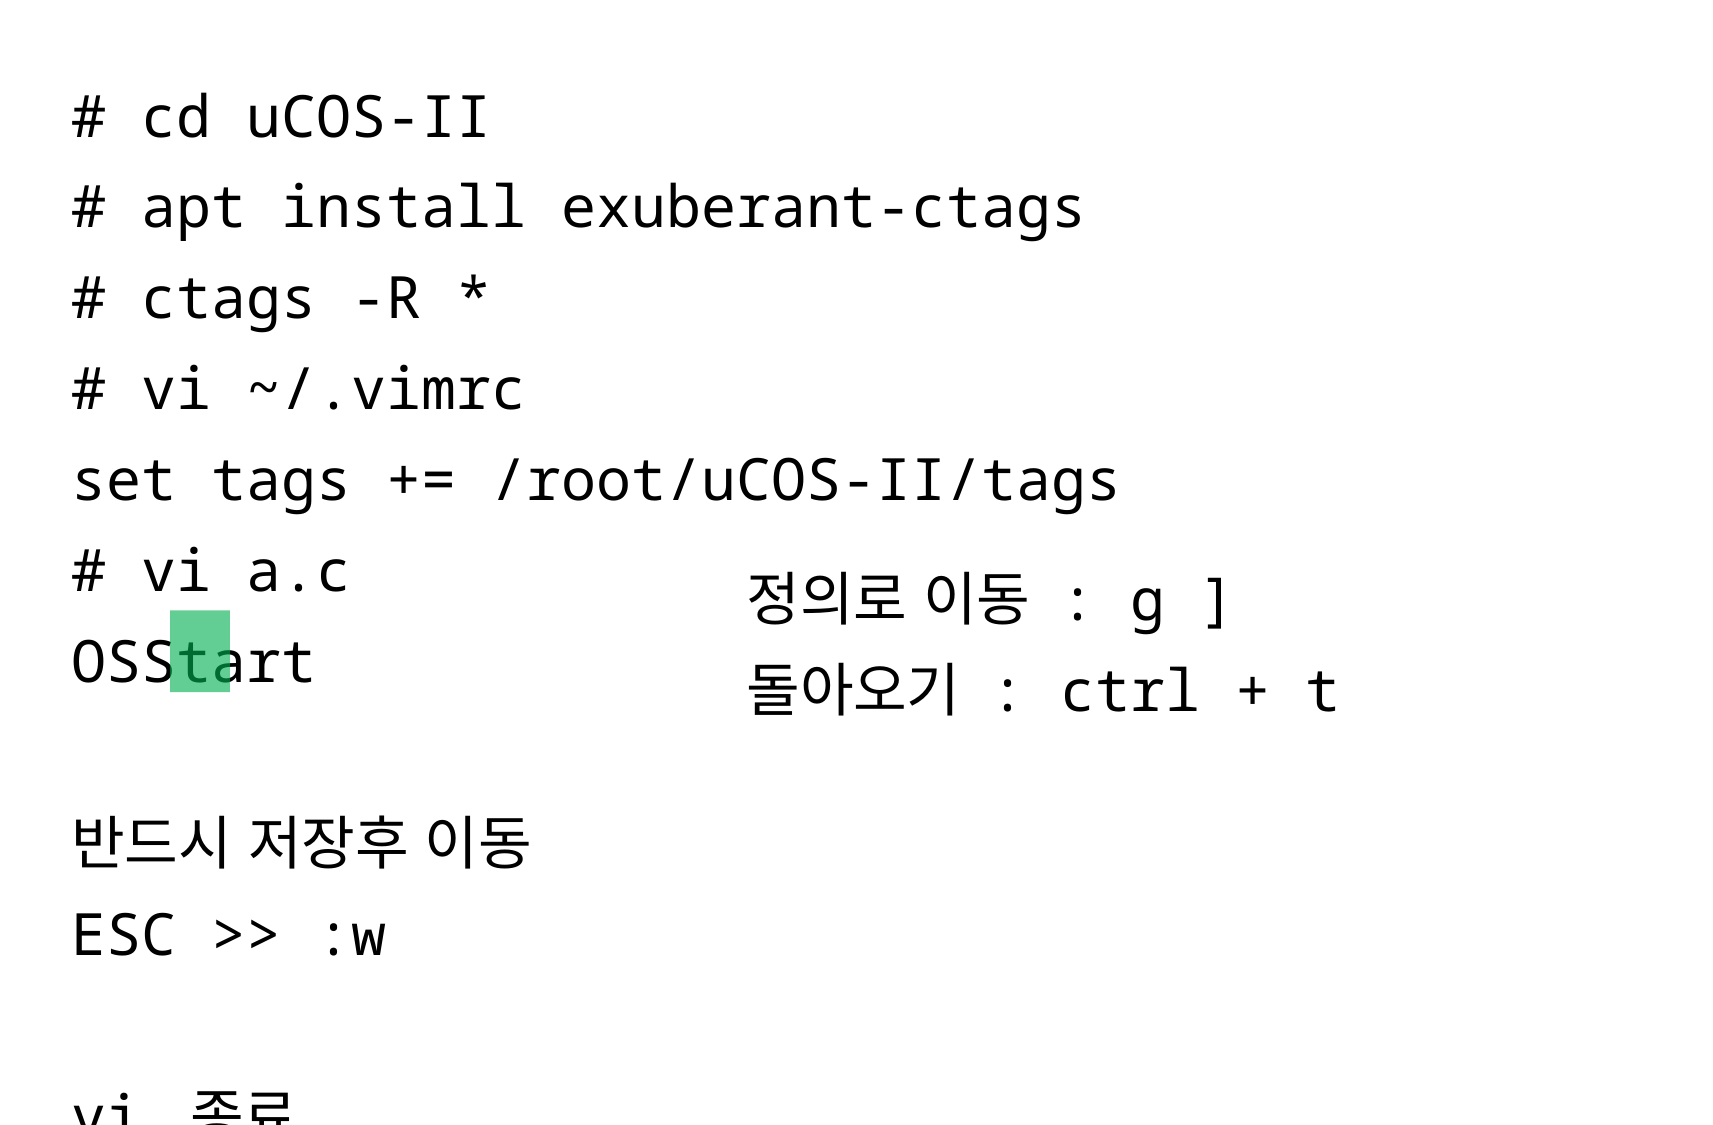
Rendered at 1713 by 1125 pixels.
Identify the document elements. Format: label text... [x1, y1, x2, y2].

text_box # cd uCOS-II # apt install exuberant-ctags # ctags -R * # vi ~/.vimrc set tags += /root/uCOS-II/tags # vi a.c OSStart 반드시 저장후 이동 ESC >> :w vi 종료 :q [56, 50, 1137, 1125]
text_box [168, 608, 232, 694]
text_box 정의로 이동 : g ] 돌아오기 : ctrl + t [731, 533, 1356, 731]
